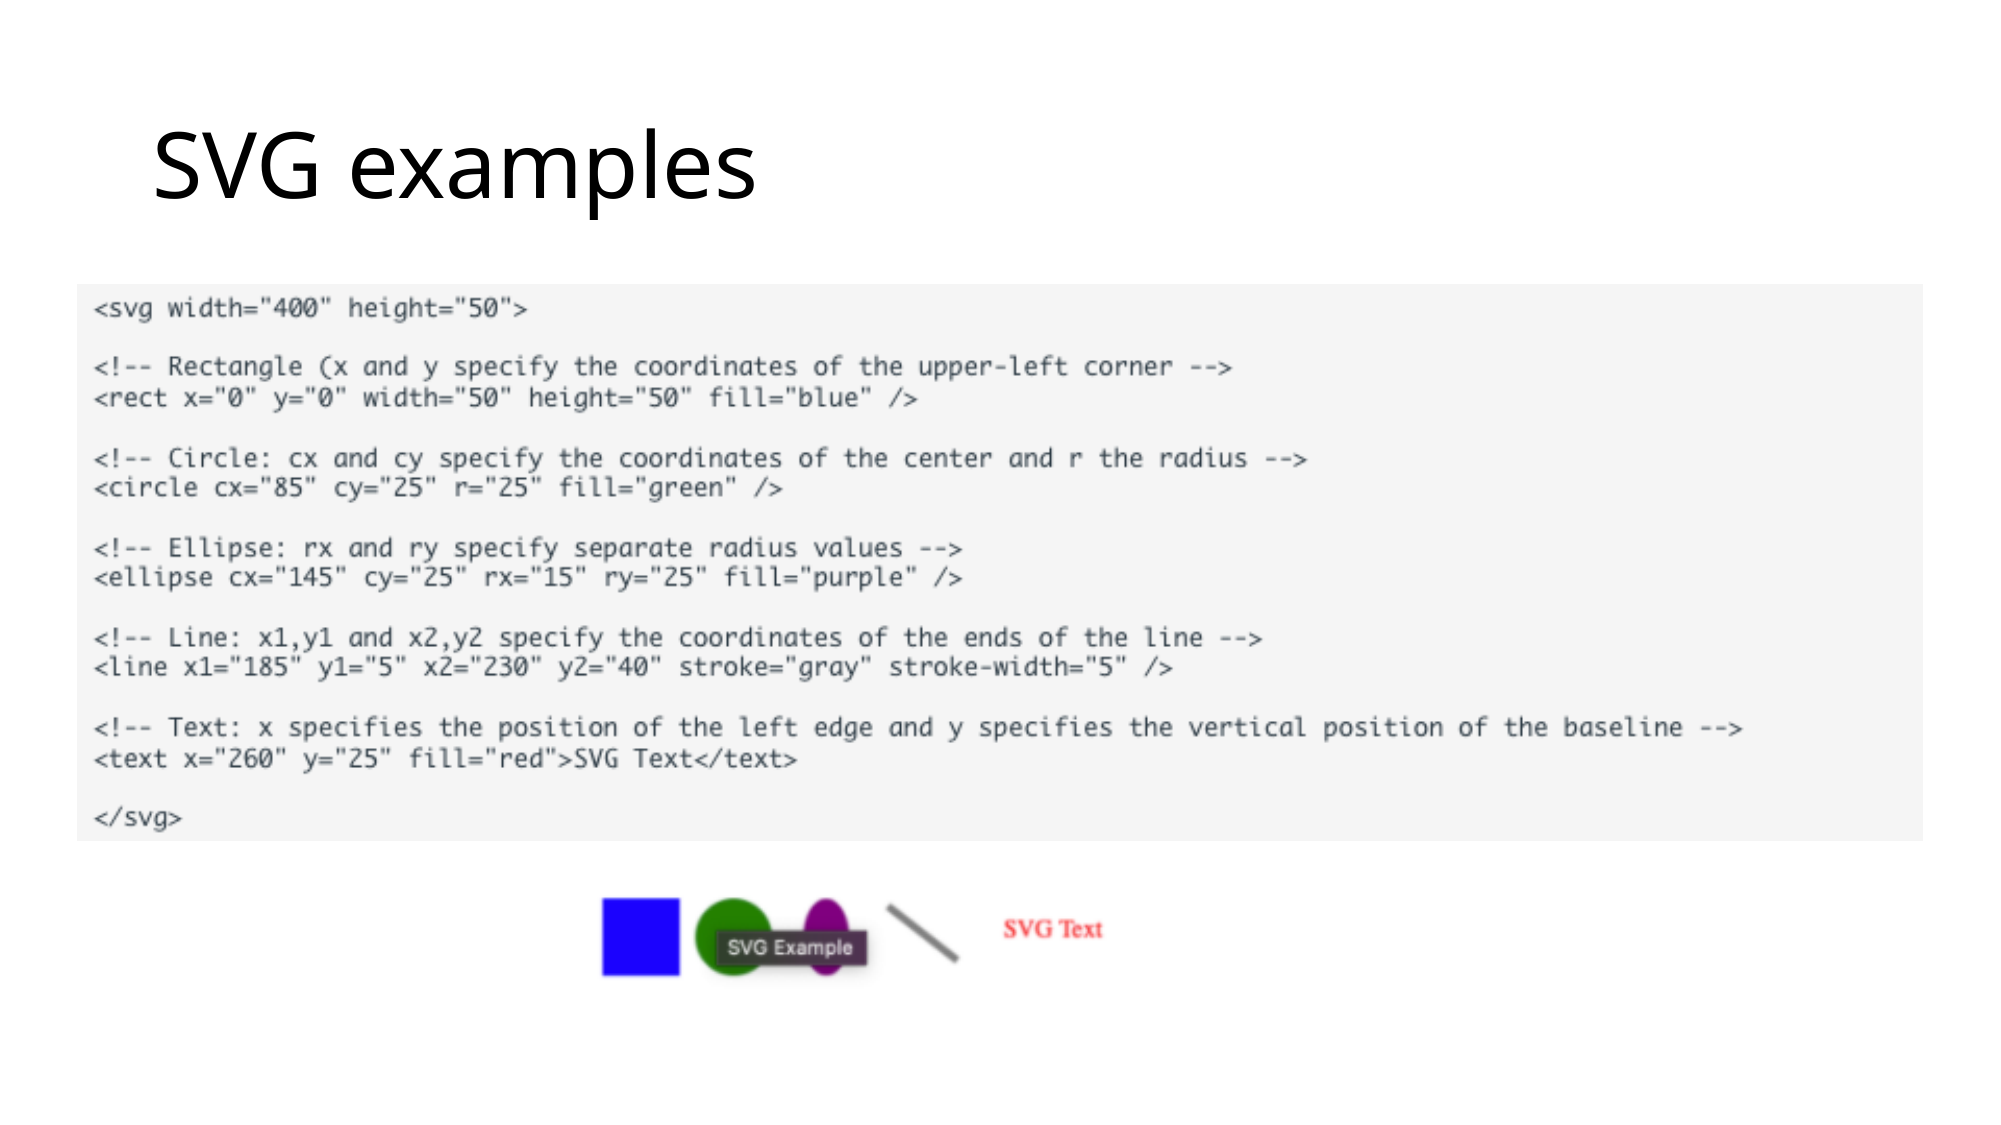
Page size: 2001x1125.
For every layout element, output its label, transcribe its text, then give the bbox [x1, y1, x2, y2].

title SVG examples [137, 59, 1863, 278]
picture [76, 284, 1923, 841]
picture [590, 871, 1136, 1012]
